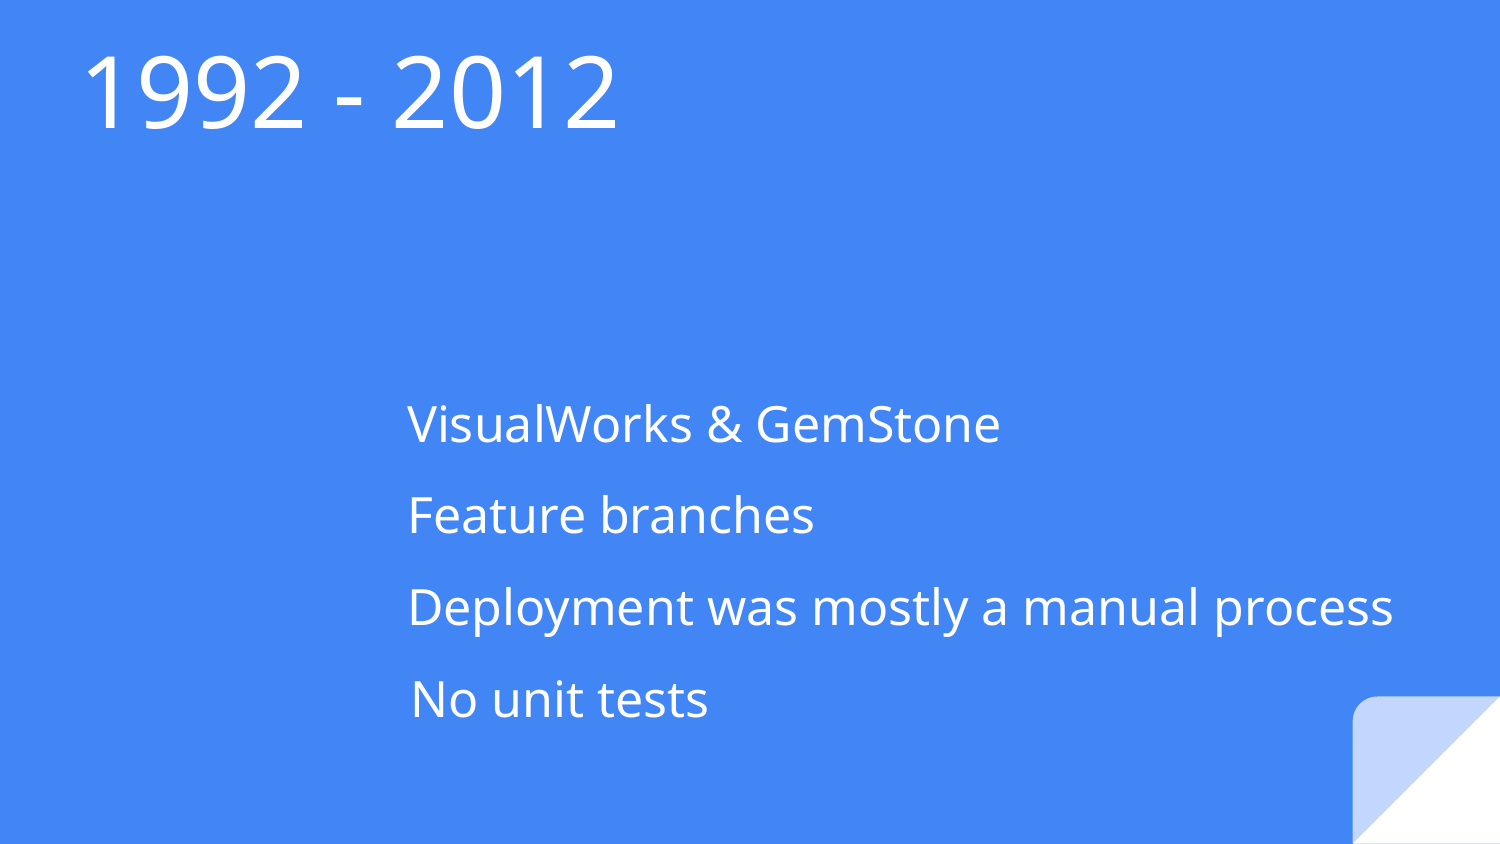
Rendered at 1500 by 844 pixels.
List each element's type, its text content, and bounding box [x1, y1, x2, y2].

title 1992 - 2012 [64, 10, 1413, 164]
subtitle VisualWorks & GemStone [392, 377, 1431, 460]
subtitle Deployment was mostly a manual process [392, 560, 1431, 642]
subtitle Feature branches [392, 468, 1431, 551]
subtitle No unit tests [395, 652, 1435, 734]
